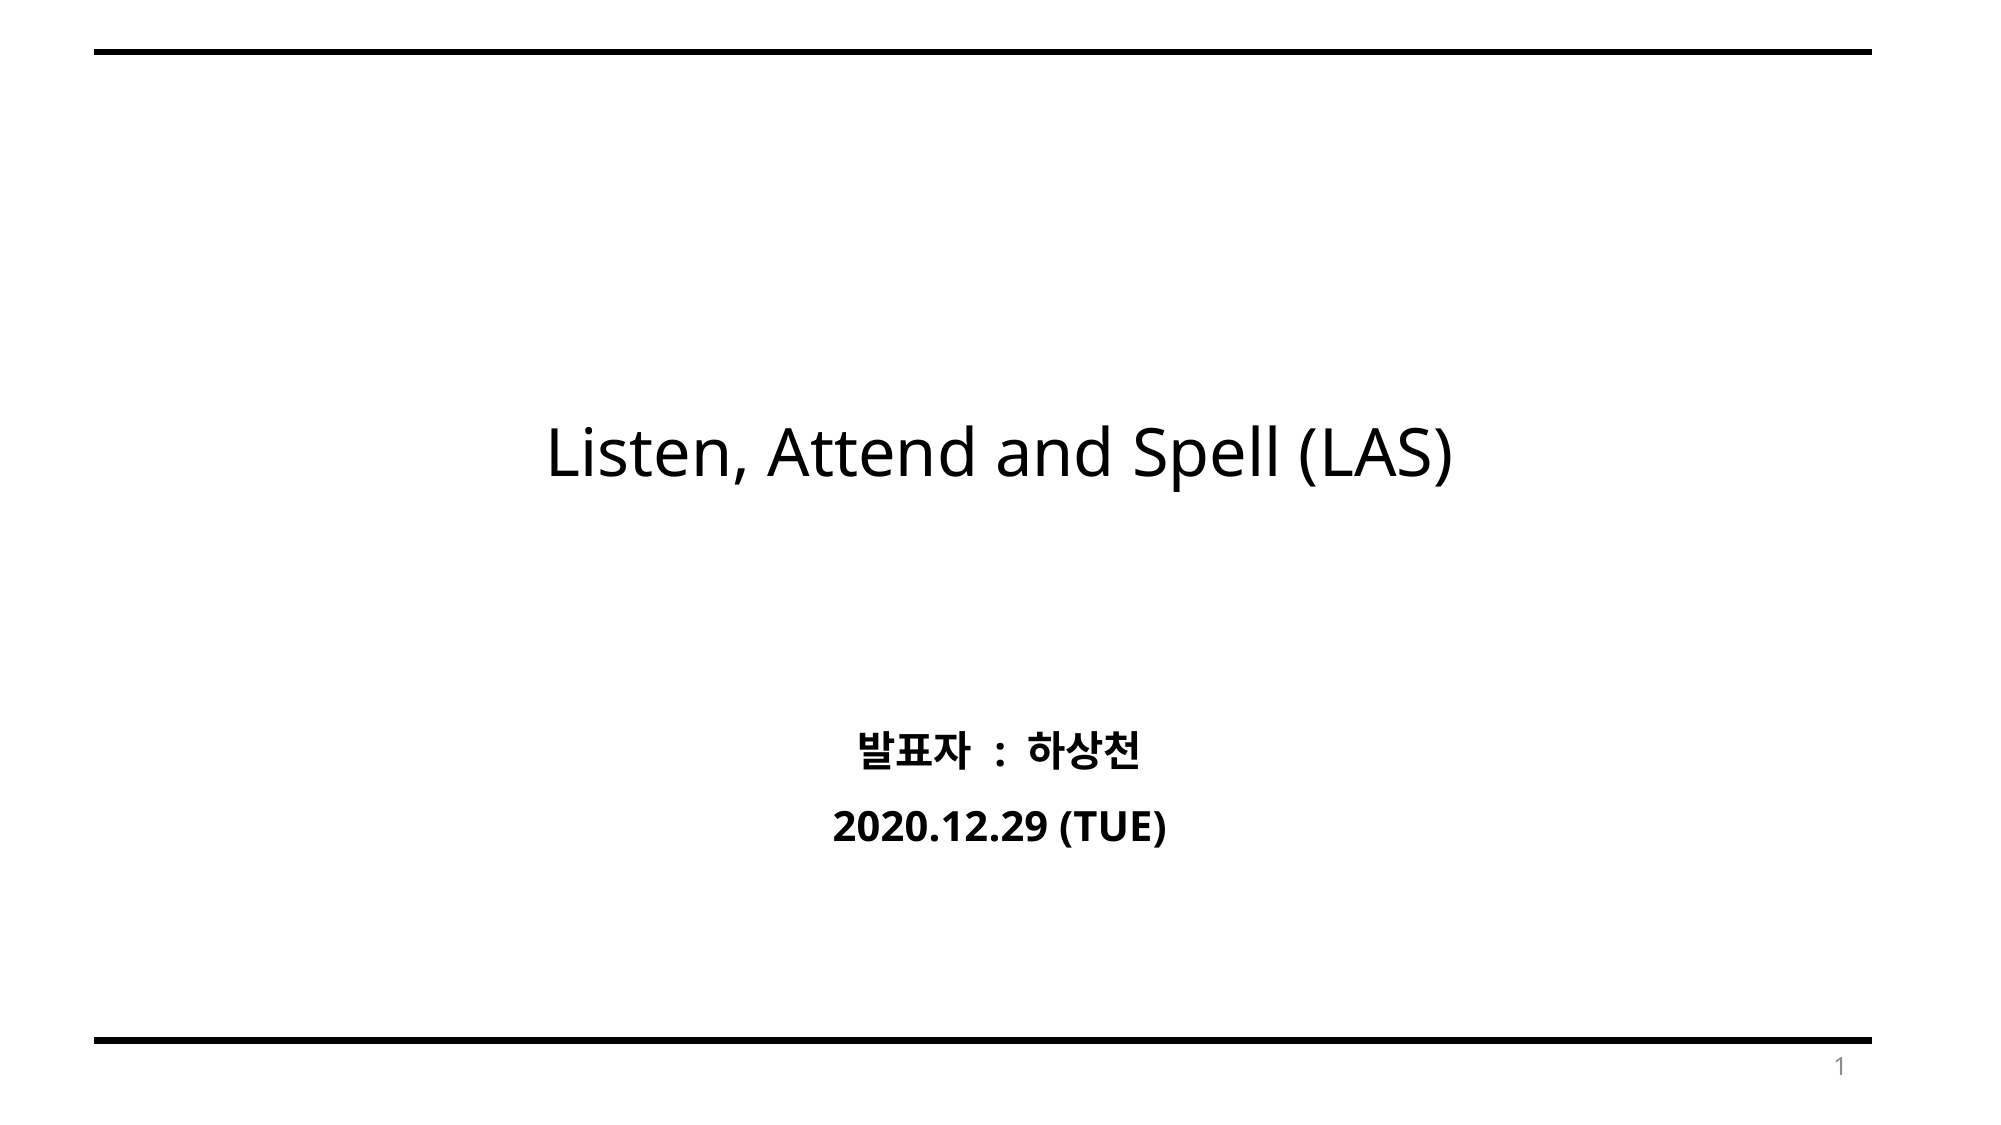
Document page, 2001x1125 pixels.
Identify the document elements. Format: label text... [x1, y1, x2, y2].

text_box Listen, Attend and Spell (LAS) 발표자 : 하상천 2020.12.29 (TUE) [249, 362, 1750, 857]
slide_number 1 [1412, 1044, 1863, 1098]
